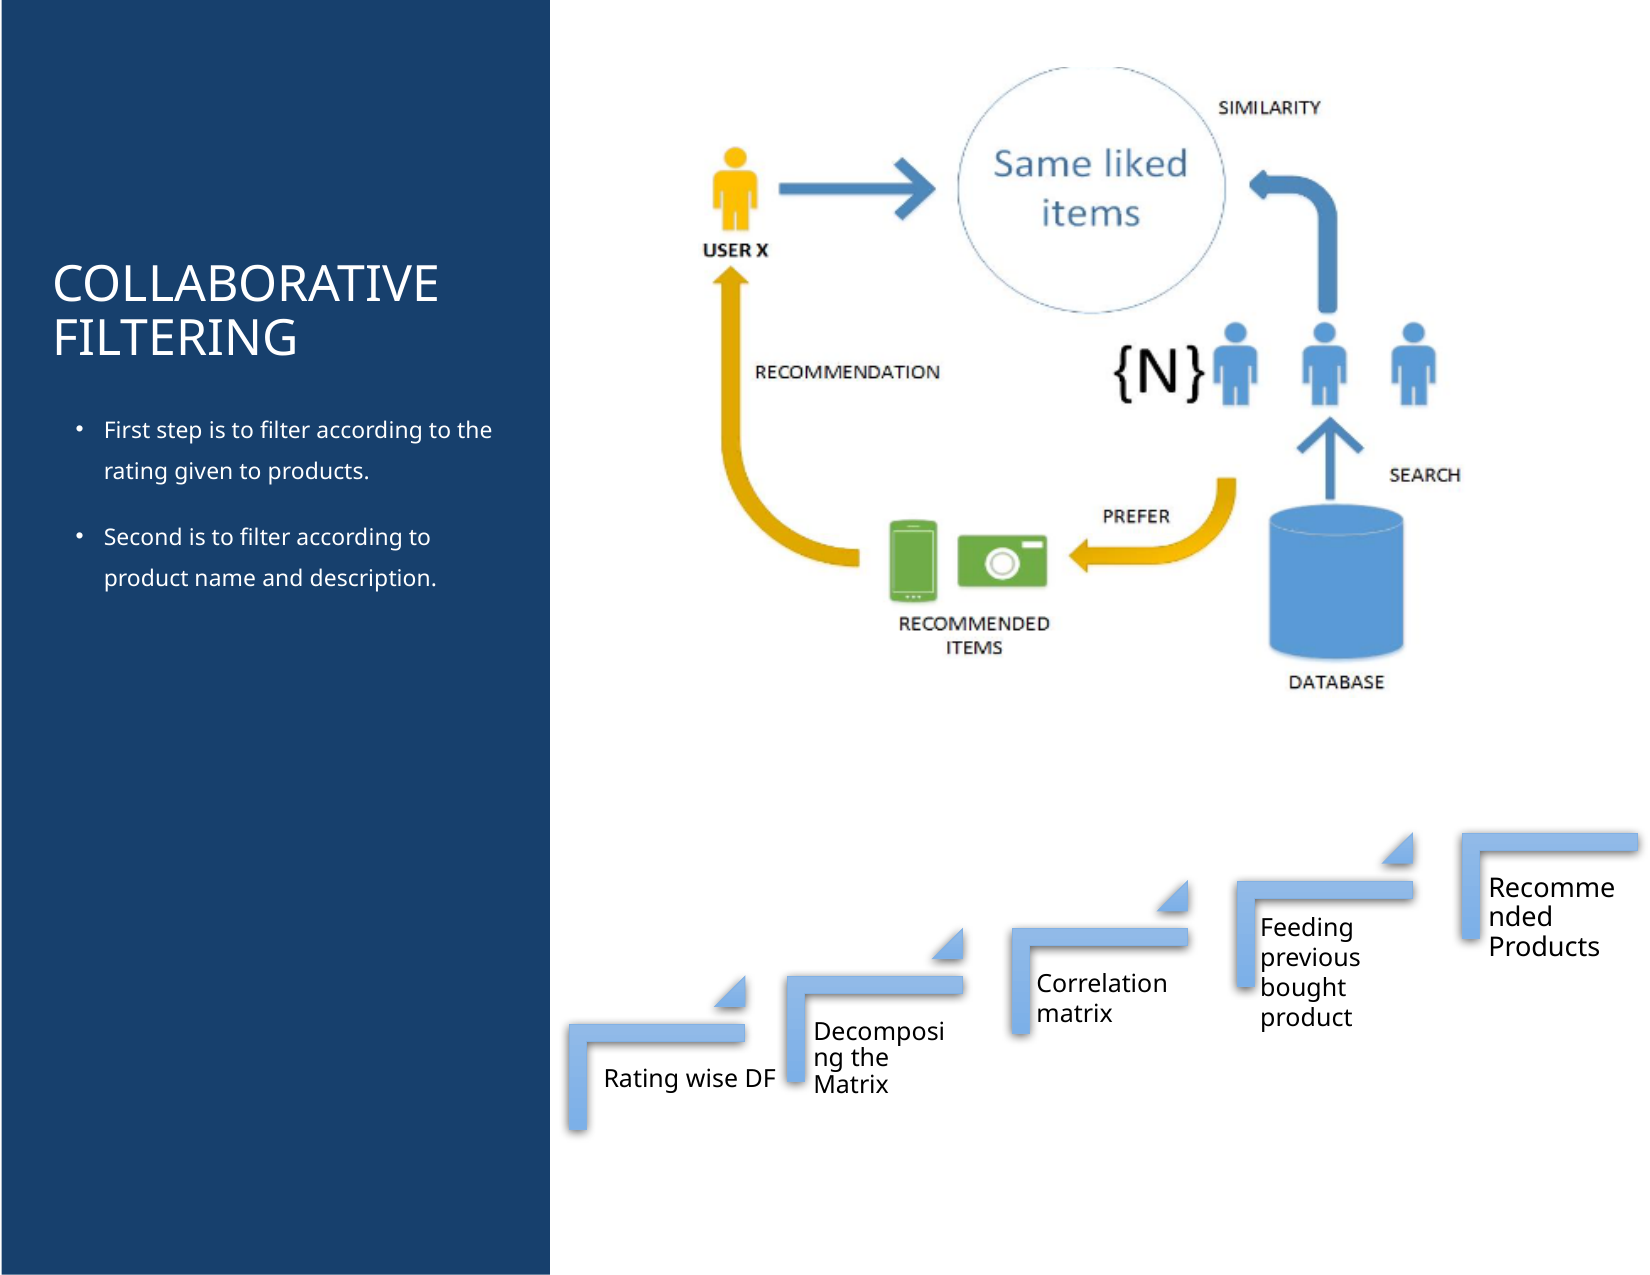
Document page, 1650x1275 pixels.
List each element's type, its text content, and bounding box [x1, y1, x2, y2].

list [561, 795, 1638, 1198]
picture [561, 67, 1638, 777]
list COLLABORATIVE FILTERING [37, 251, 513, 318]
list First step is to filter according to the rating given to products. Second is to filter according to product name and description. [60, 393, 536, 1183]
